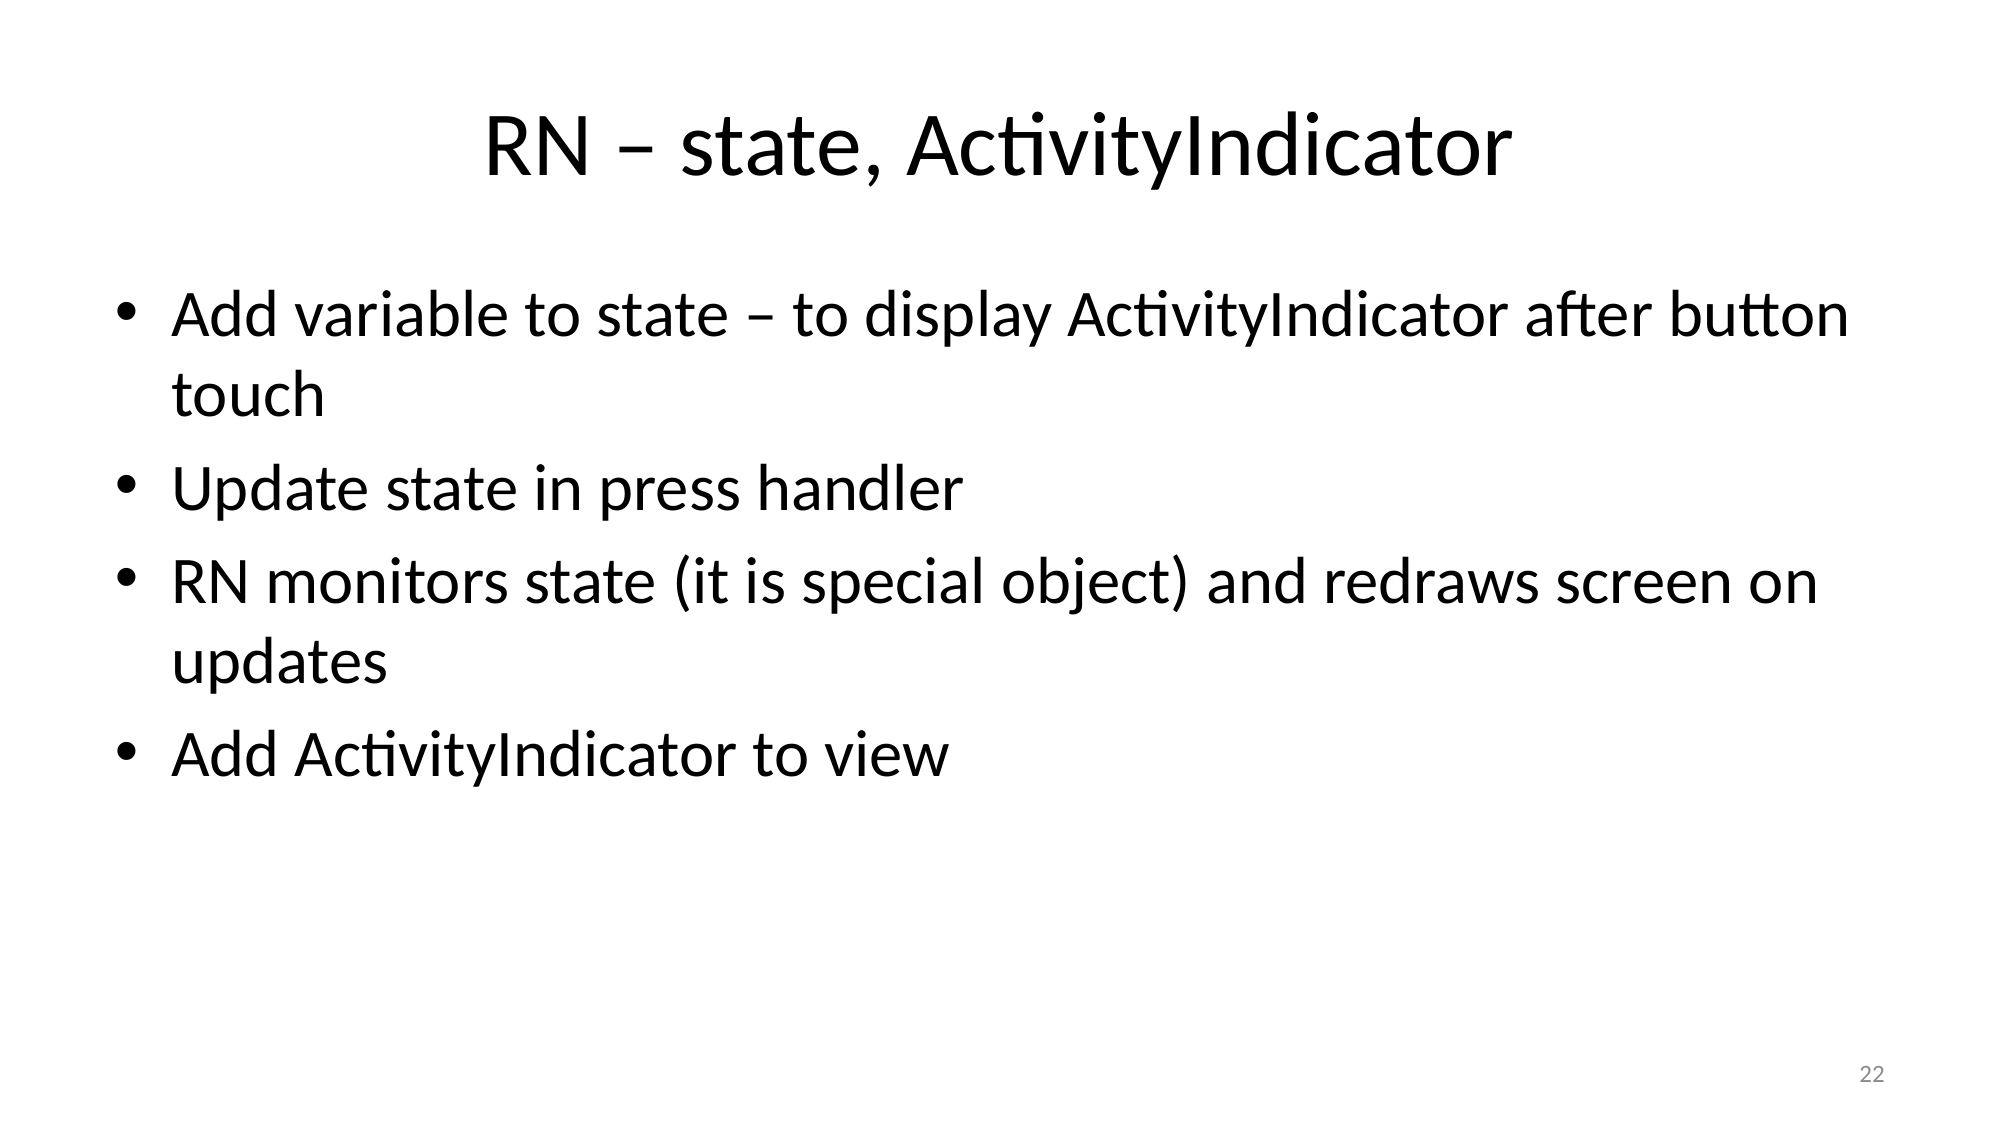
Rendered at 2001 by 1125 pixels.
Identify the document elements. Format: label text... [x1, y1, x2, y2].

list Add variable to state – to display ActivityIndicator after button touch Update state in press handler RN monitors state (it is special object) and redraws screen on updates Add ActivityIndicator to view [99, 262, 1900, 1005]
title RN – state, ActivityIndicator [99, 45, 1900, 233]
slide_number 22 [1433, 1042, 1900, 1103]
